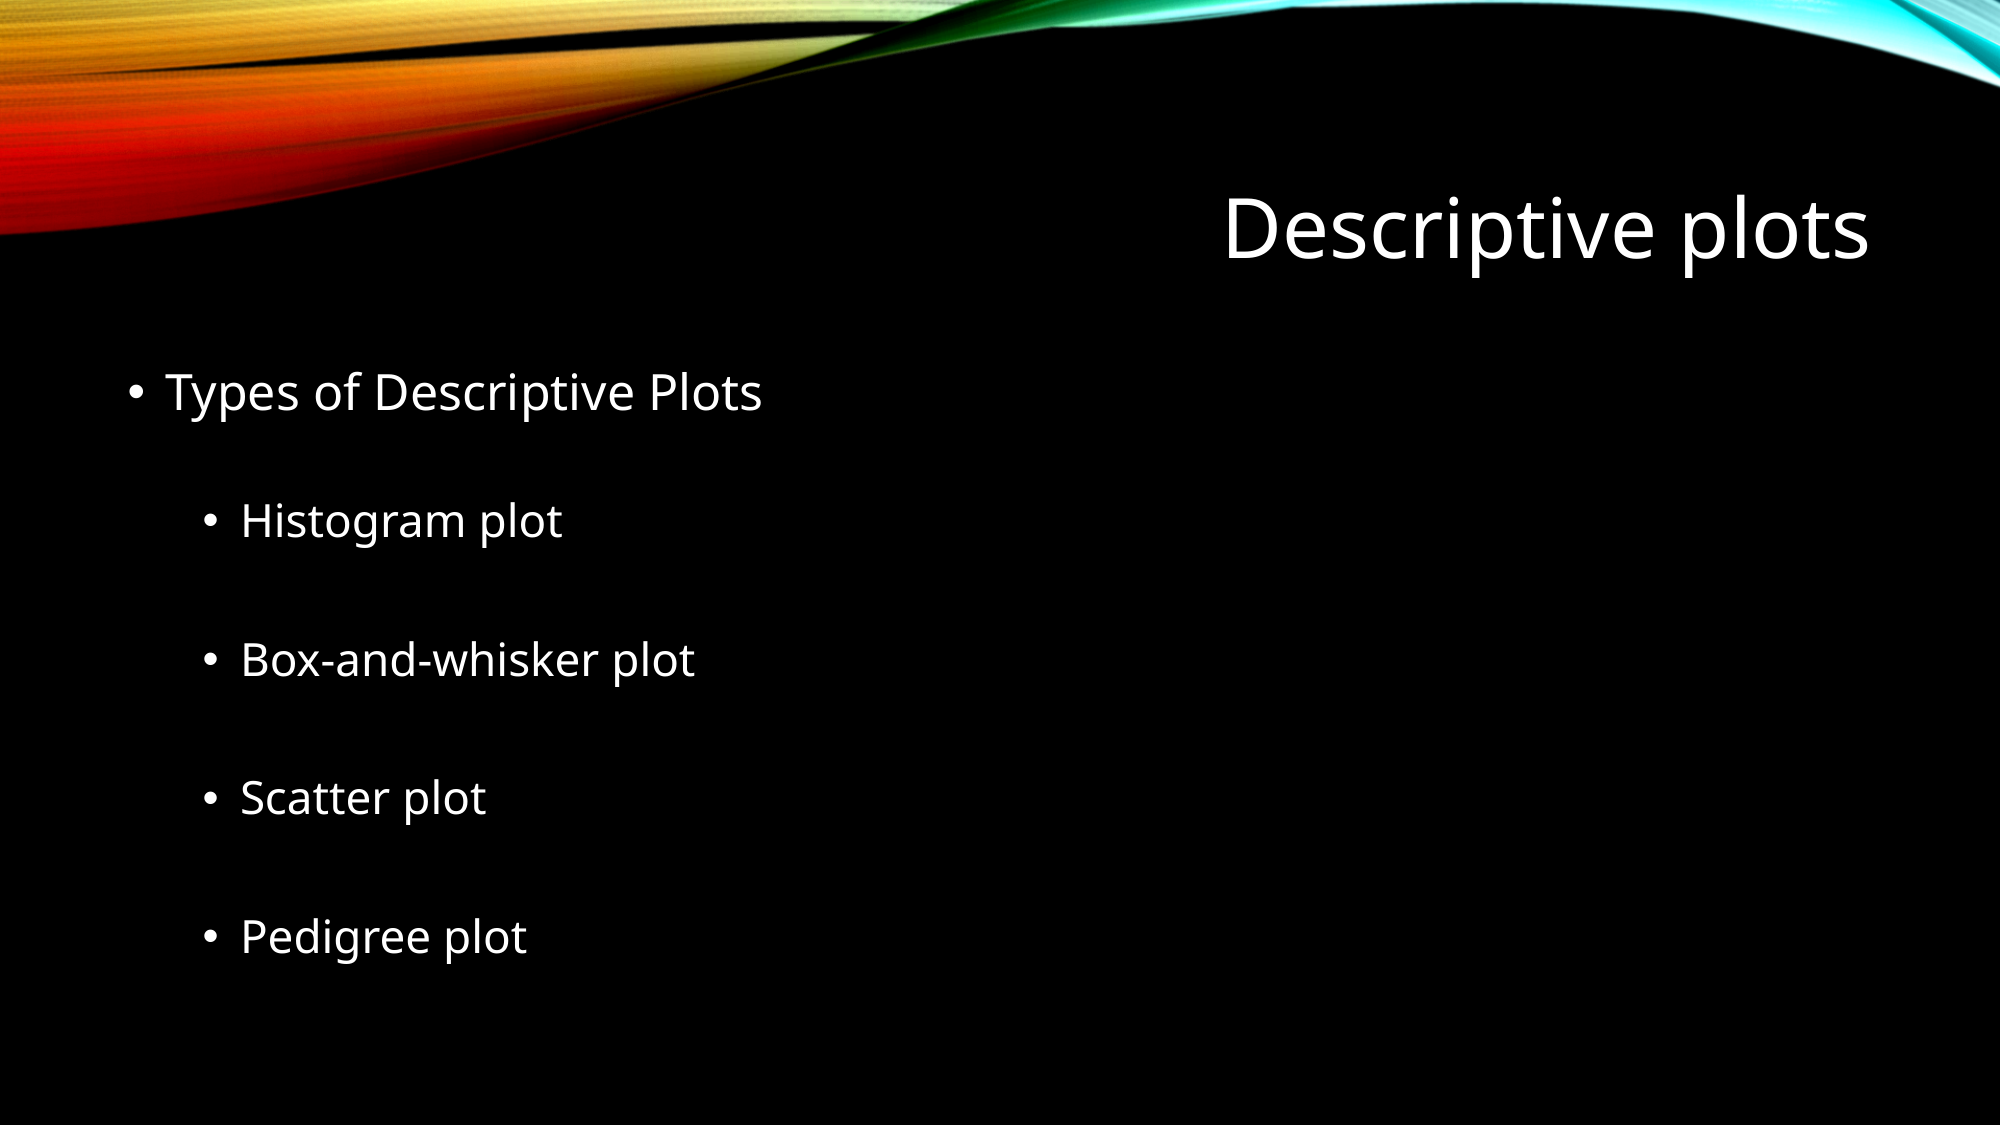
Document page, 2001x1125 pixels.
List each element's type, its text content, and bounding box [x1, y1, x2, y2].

list Types of Descriptive Plots Histogram plot Box-and-whisker plot Scatter plot Pedigree plot [112, 360, 1888, 1021]
title Descriptive plots [474, 125, 1888, 338]
picture [0, 0, 2000, 237]
